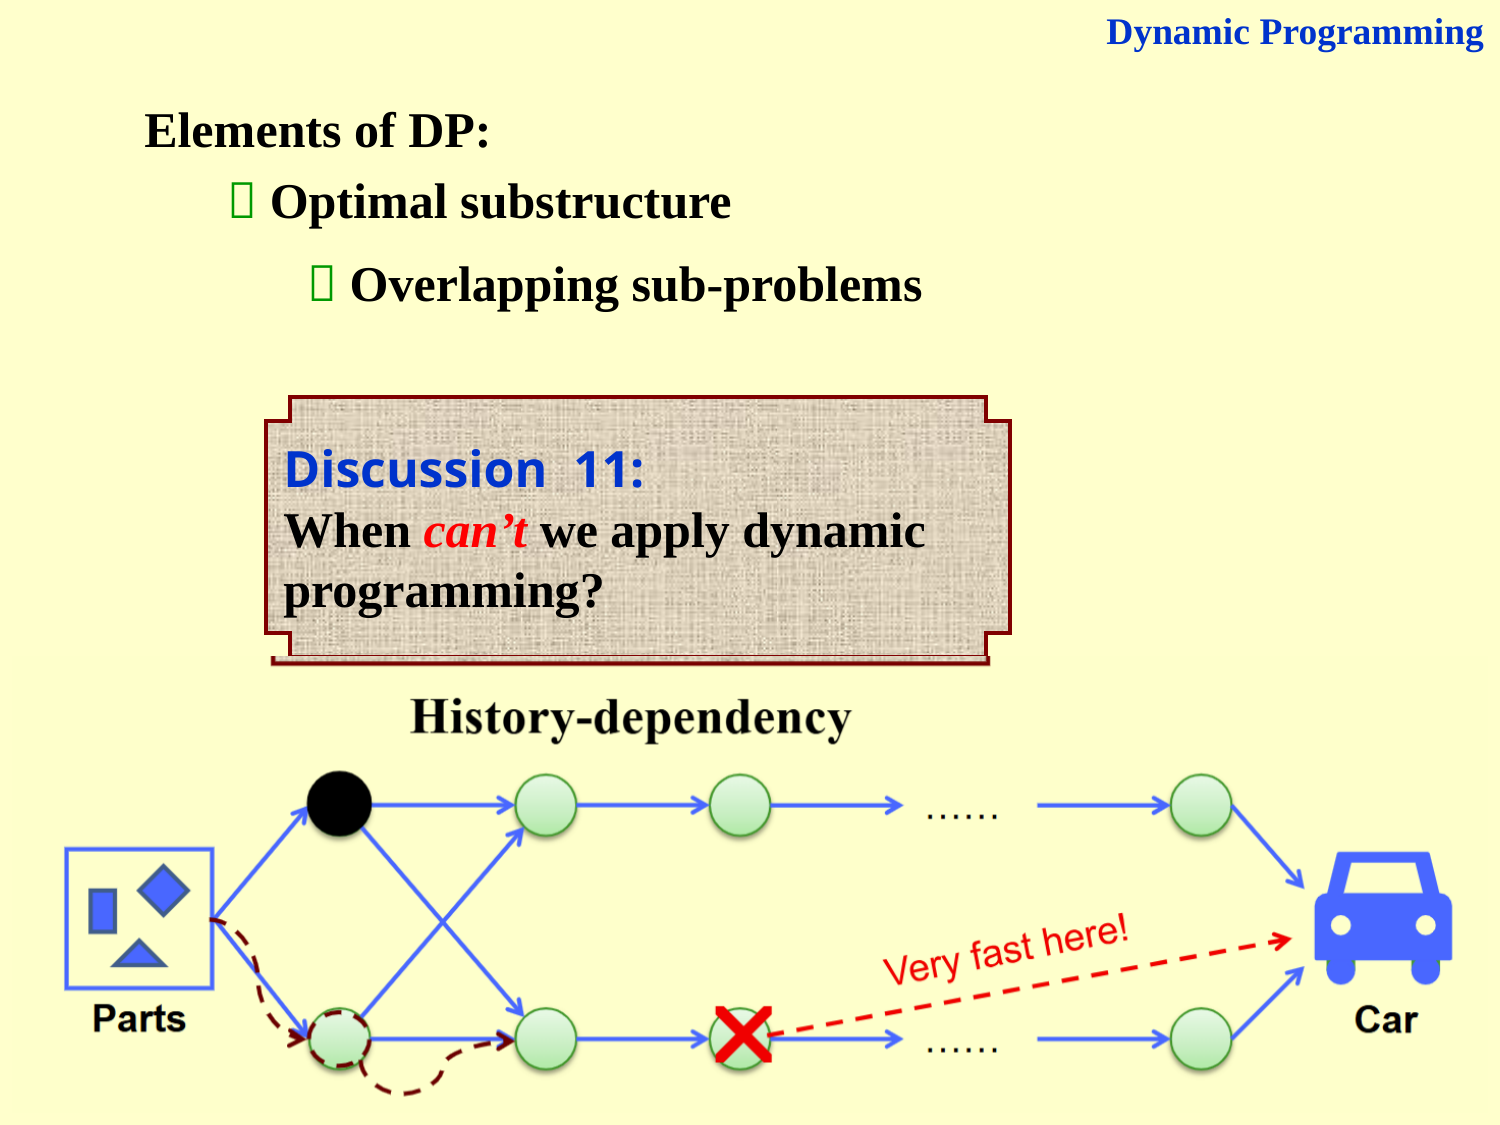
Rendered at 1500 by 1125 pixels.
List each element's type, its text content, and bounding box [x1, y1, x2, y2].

text_box  Optimal substructure [212, 160, 963, 236]
text_box Discussion 11: When can’t we apply dynamic programming? [265, 397, 1010, 655]
text_box Elements of DP: [129, 90, 555, 165]
text_box  Overlapping sub-problems [292, 243, 938, 319]
text_box Dynamic Programming [974, 0, 1499, 60]
picture [12, 656, 1488, 1114]
